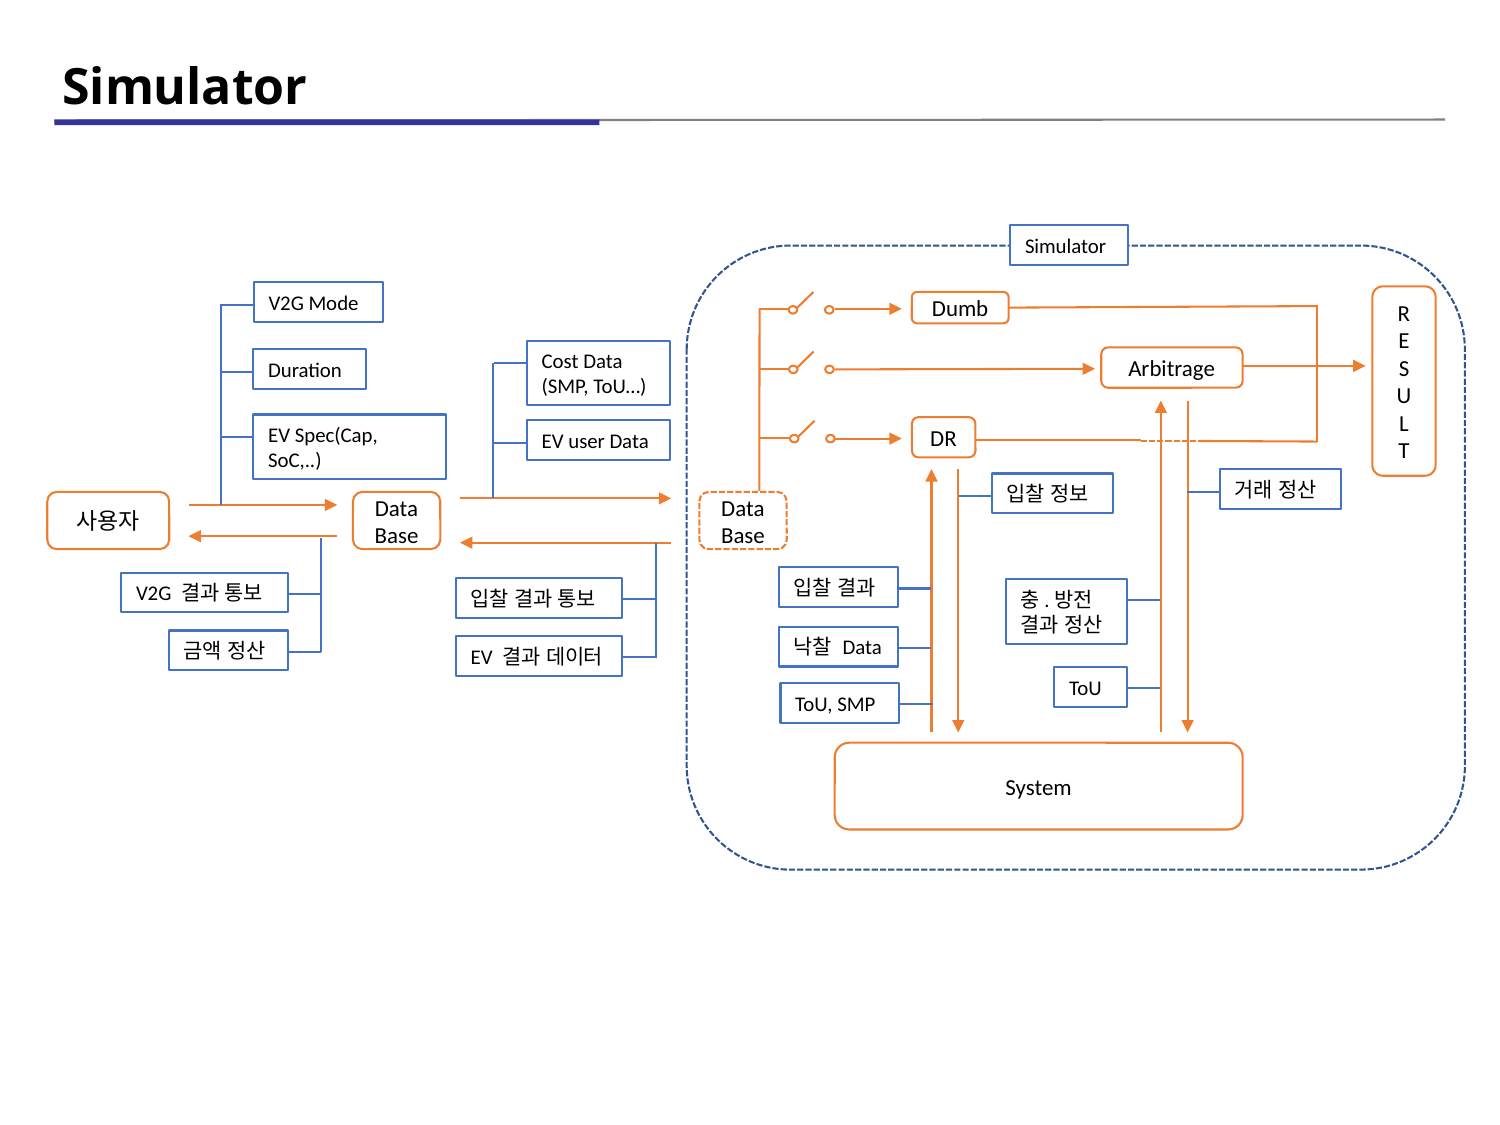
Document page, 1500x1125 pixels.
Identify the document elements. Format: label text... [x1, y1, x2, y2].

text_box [959, 473, 1114, 514]
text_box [758, 351, 834, 374]
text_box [1187, 469, 1341, 510]
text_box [1054, 667, 1161, 708]
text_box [1005, 579, 1161, 645]
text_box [780, 683, 933, 724]
title Simulator [47, 53, 1398, 123]
text_box 사용자 [46, 490, 171, 551]
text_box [813, 587, 1005, 615]
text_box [121, 537, 322, 671]
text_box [455, 543, 656, 677]
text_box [460, 498, 672, 543]
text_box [758, 291, 834, 314]
text_box Data Base [351, 505, 442, 551]
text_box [759, 420, 835, 443]
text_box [493, 340, 671, 499]
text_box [1008, 553, 1341, 580]
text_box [686, 225, 1465, 870]
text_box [188, 504, 338, 537]
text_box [220, 281, 446, 505]
